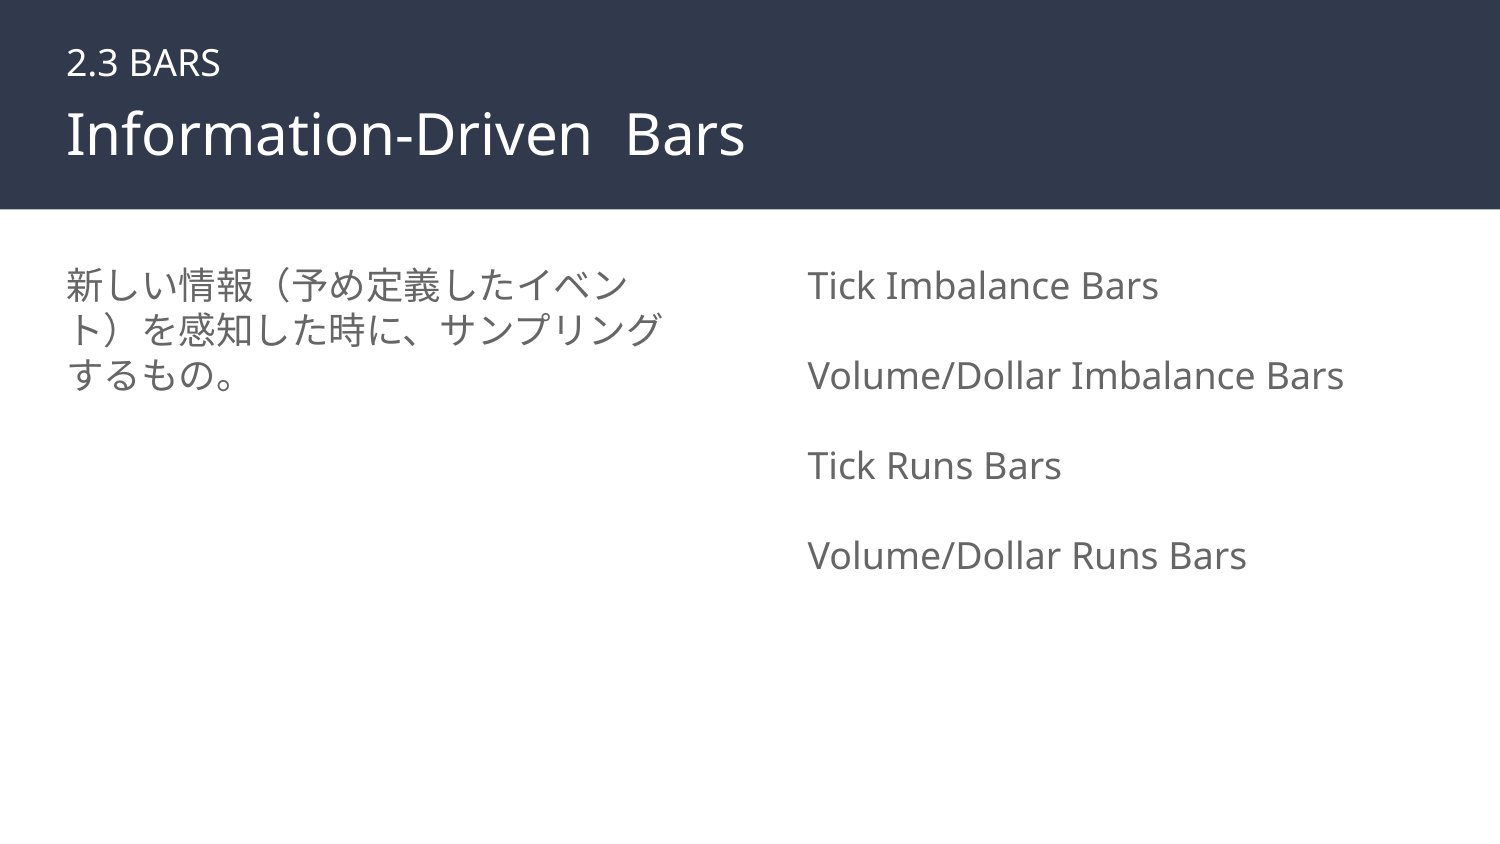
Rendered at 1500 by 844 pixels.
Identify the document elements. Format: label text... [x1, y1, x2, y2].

title 2.3 BARS [51, 23, 1449, 127]
list Tick Imbalance Bars Volume/Dollar Imbalance Bars Tick Runs Bars Volume/Dollar Runs Bars [792, 247, 1449, 752]
list 新しい情報（予め定義したイベント）を感知した時に、サンプリングするもの。 [51, 247, 708, 752]
title Information-Driven Bars [51, 127, 1449, 185]
